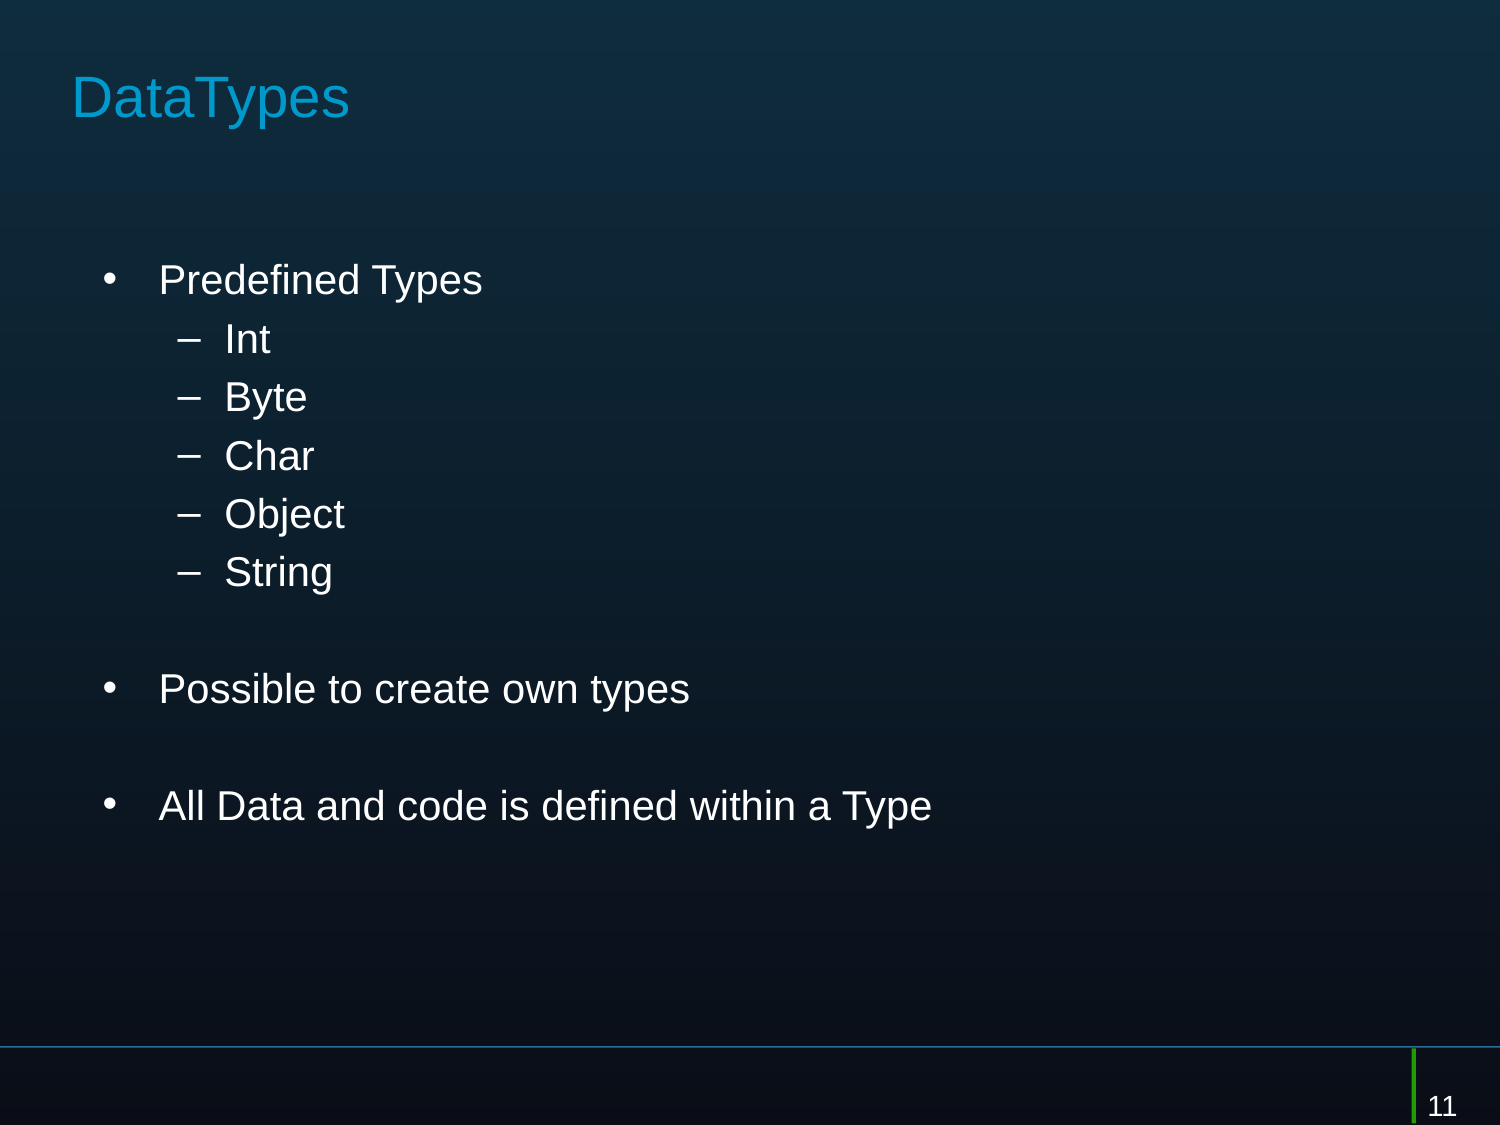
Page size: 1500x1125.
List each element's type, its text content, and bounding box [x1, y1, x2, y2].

title DataTypes [56, 0, 1419, 188]
list Predefined Types Int Byte Char Object String Possible to create own types All Data and code is defined within a Type [87, 188, 1388, 963]
slide_number 11 [1412, 1079, 1488, 1125]
